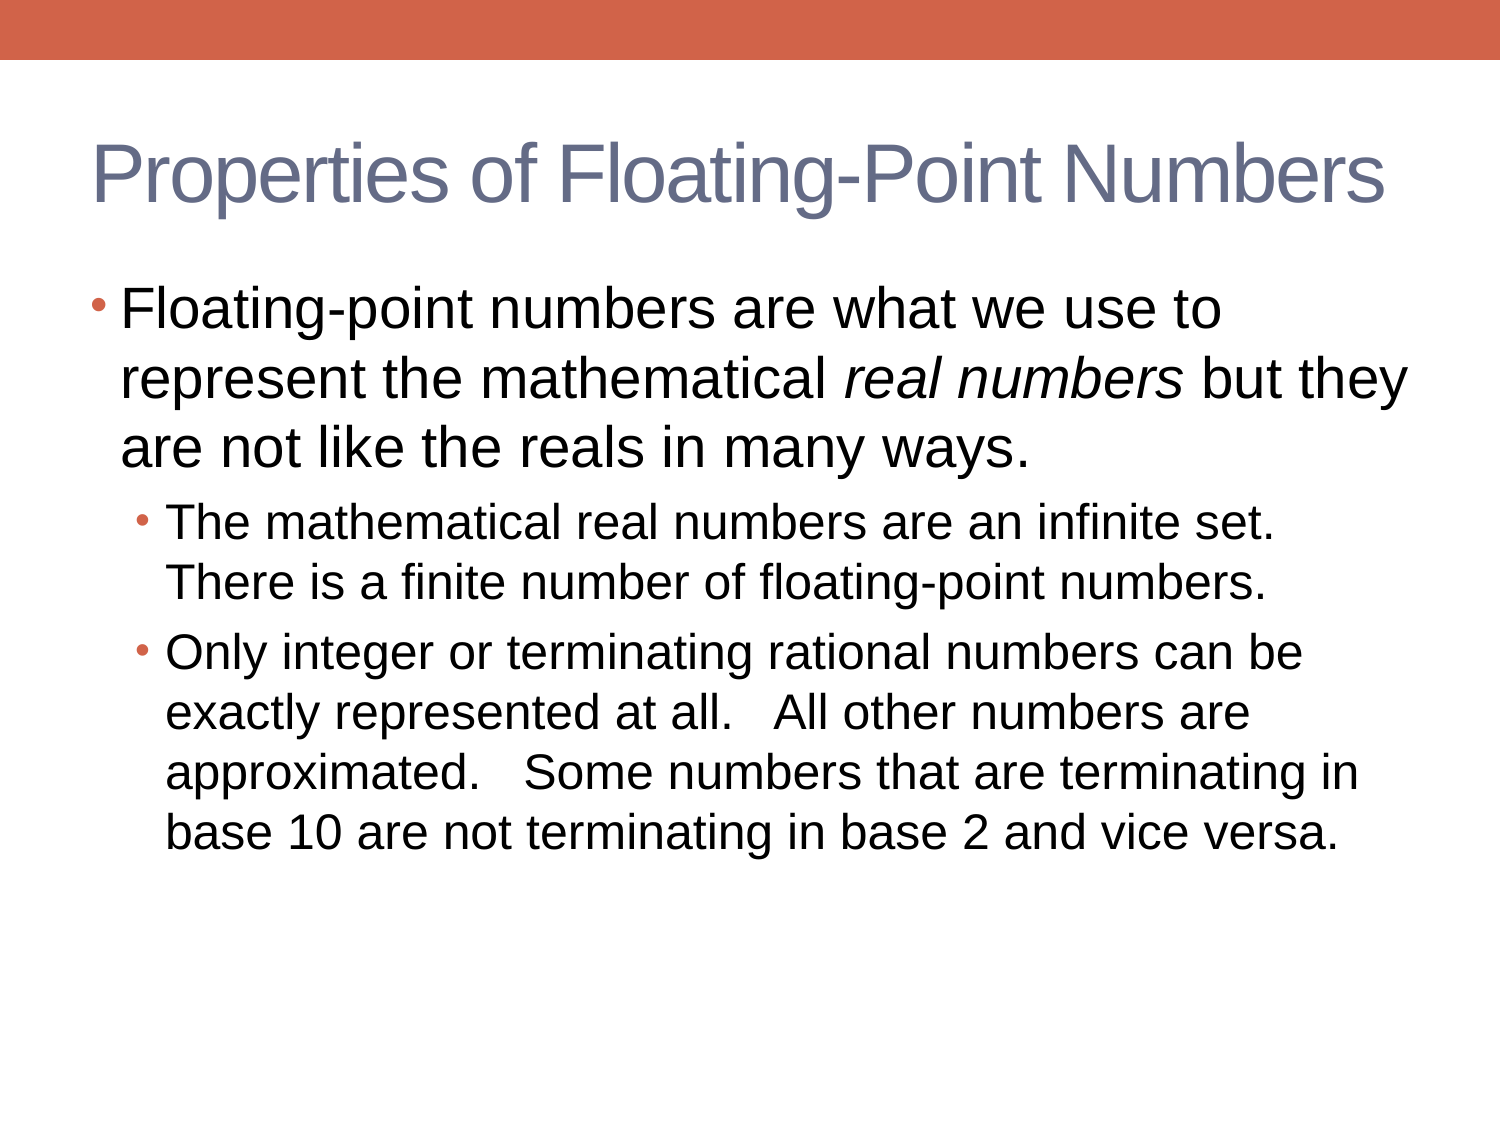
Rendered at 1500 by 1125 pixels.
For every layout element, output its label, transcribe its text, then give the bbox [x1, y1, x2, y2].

title Properties of Floating-Point Numbers [75, 87, 1425, 250]
list Floating-point numbers are what we use to represent the mathematical real numbers but they are not like the reals in many ways. The mathematical real numbers are an infinite set. There is a finite number of floating-point numbers. Only integer or terminating rational numbers can be exactly represented at all. All other numbers are approximated. Some numbers that are terminating in base 10 are not terminating in base 2 and vice versa. [75, 262, 1425, 1063]
